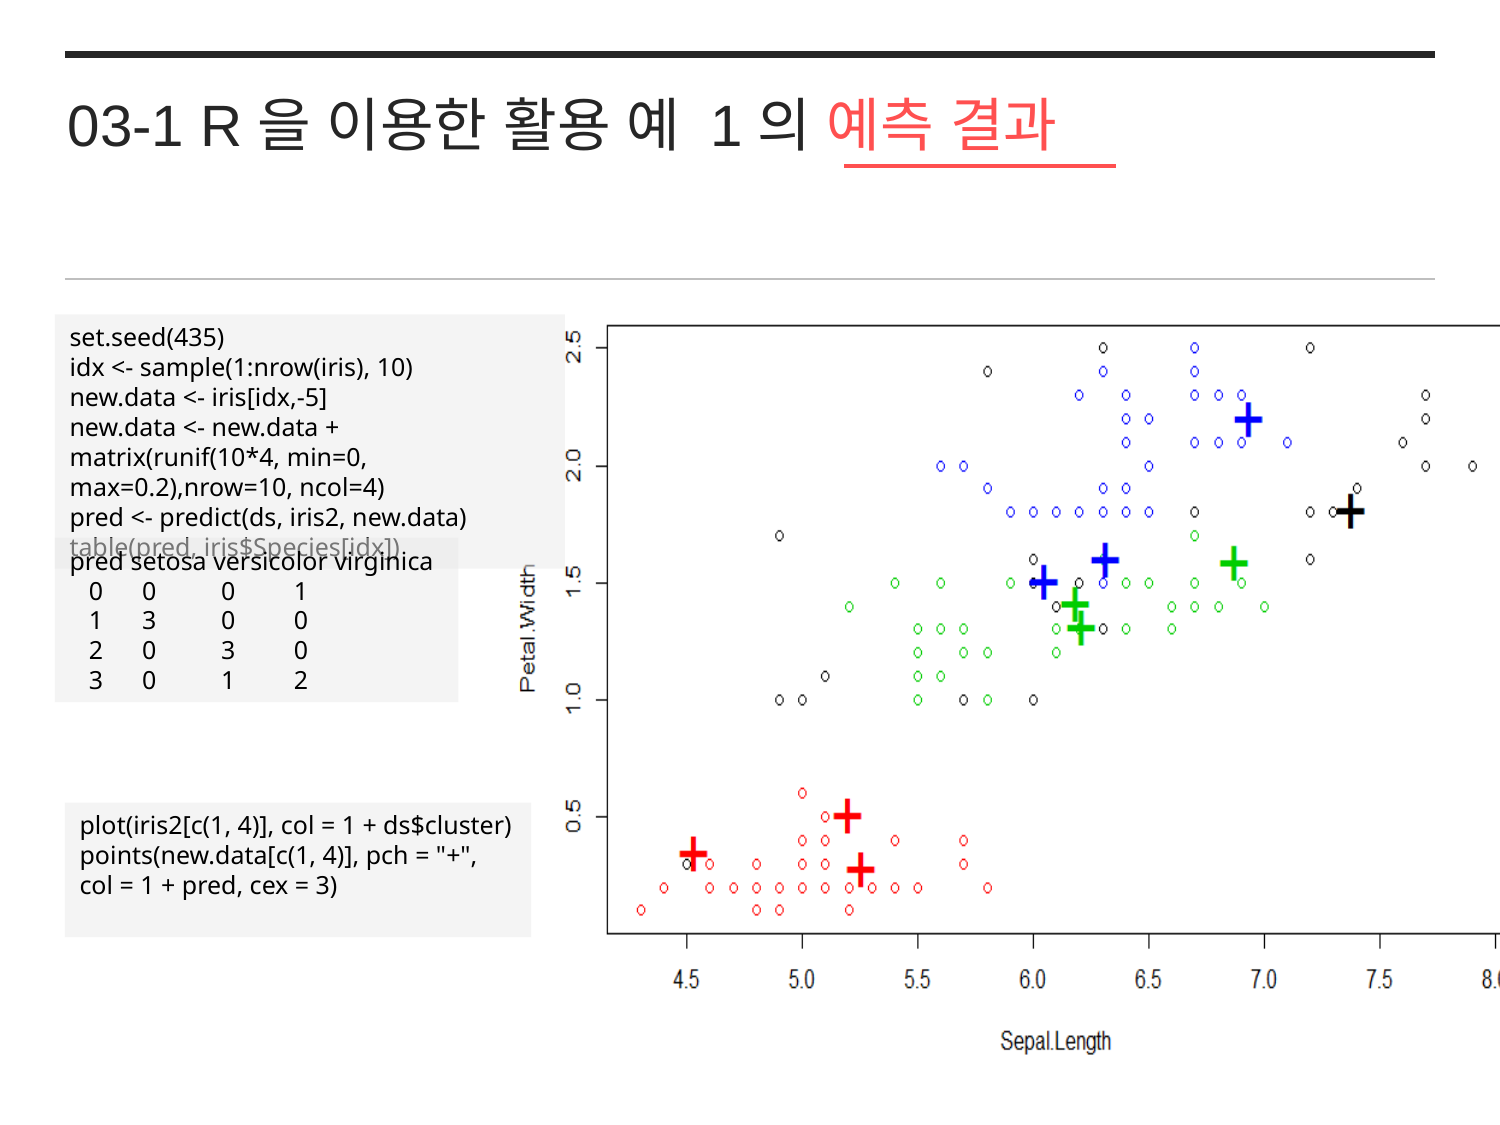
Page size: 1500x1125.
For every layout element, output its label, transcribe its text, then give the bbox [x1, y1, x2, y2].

text_box pred setosa versicolor virginica 0 0 0 1 1 3 0 0 2 0 3 0 3 0 1 2 [54, 537, 459, 703]
text_box plot(iris2[c(1, 4)], col = 1 + ds$cluster) points(new.data[c(1, 4)], pch = "+", col = 1 + pred, cex = 3) [64, 802, 507, 938]
text_box 03-1 R을 이용한 활용 예 1의 예측 결과 [53, 80, 1187, 166]
text_box set.seed(435) idx <- sample(1:nrow(iris), 10) new.data <- iris[idx,-5] new.data <- new.data + matrix(runif(10*4, min=0, max=0.2),nrow=10, ncol=4) pred <- predict(ds, iris2, new.data) table(pred, iris$Species[idx]) [54, 314, 507, 569]
picture [512, 302, 1500, 1089]
